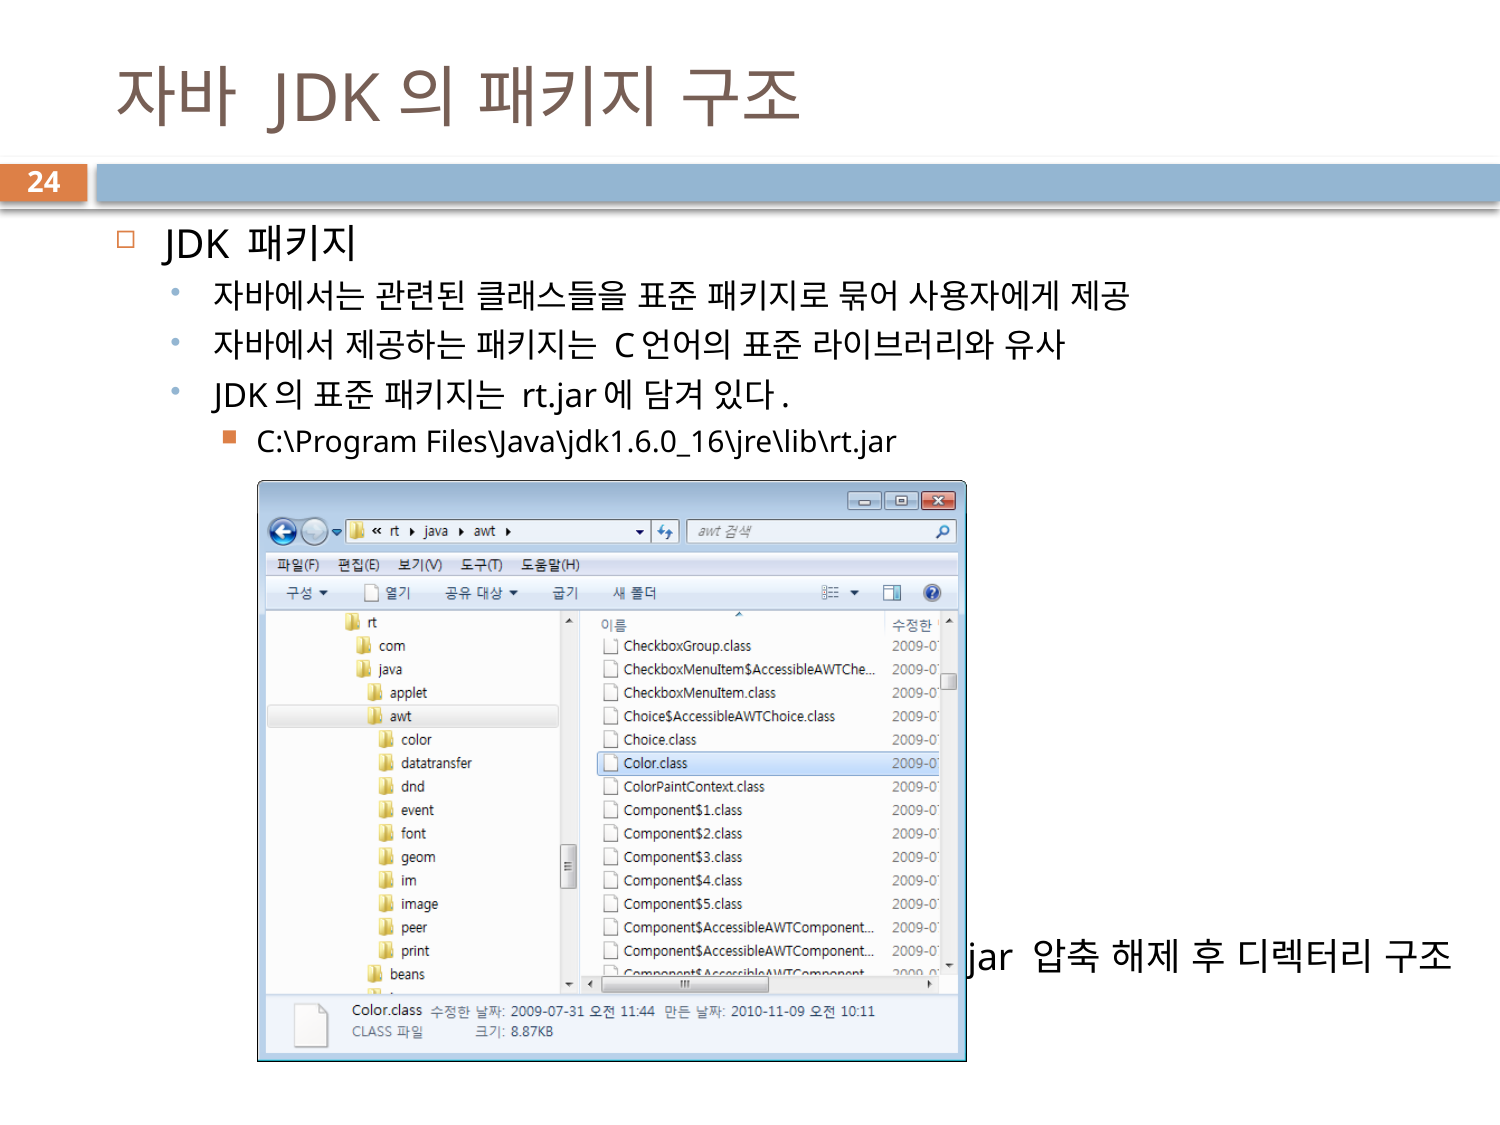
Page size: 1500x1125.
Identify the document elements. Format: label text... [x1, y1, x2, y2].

text_box rt.jar 압축 해제 후 디렉터리 구조 [971, 925, 1469, 986]
slide_number 24 [0, 162, 88, 203]
text_box [0, 0, 1500, 75]
picture [257, 480, 967, 1063]
list JDK 패키지 자바에서는 관련된 클래스들을 표준 패키지로 묶어 사용자에게 제공 자바에서 제공하는 패키지는 C언어의 표준 라이브러리와 유사 JDK의 표준 패키지는 rt.jar에 담겨 있다. C:\Program Files\Java\jdk1.6.0_16\jre\lib\rt.jar [100, 210, 1325, 469]
title 자바 JDK의 패키지 구조 [100, 75, 1438, 153]
